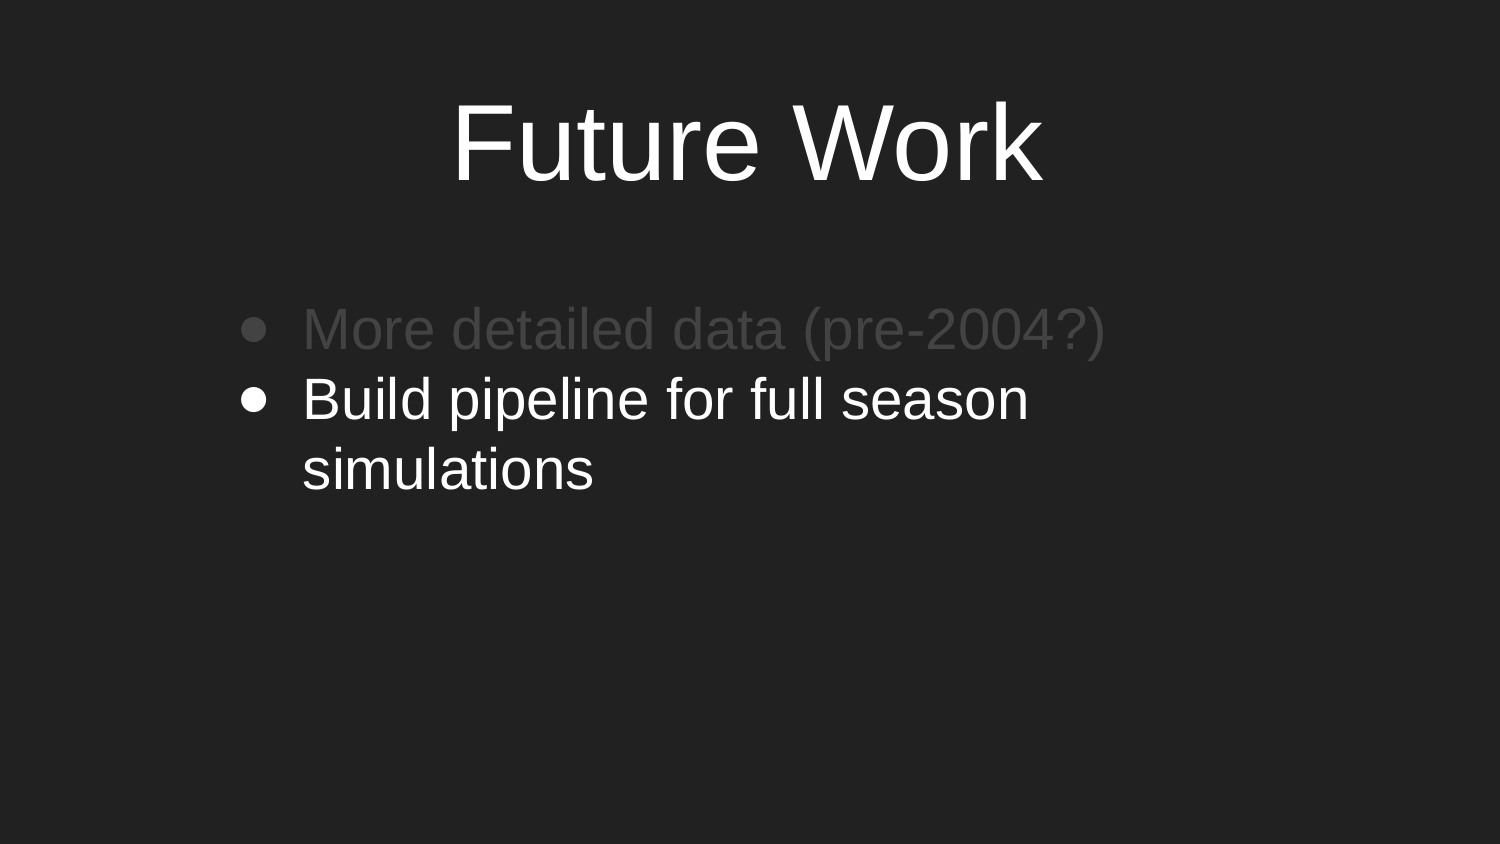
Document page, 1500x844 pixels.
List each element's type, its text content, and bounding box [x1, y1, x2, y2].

text_box Future Work [434, 56, 1065, 214]
text_box More detailed data (pre-2004?) Build pipeline for full season simulations [213, 276, 1250, 688]
